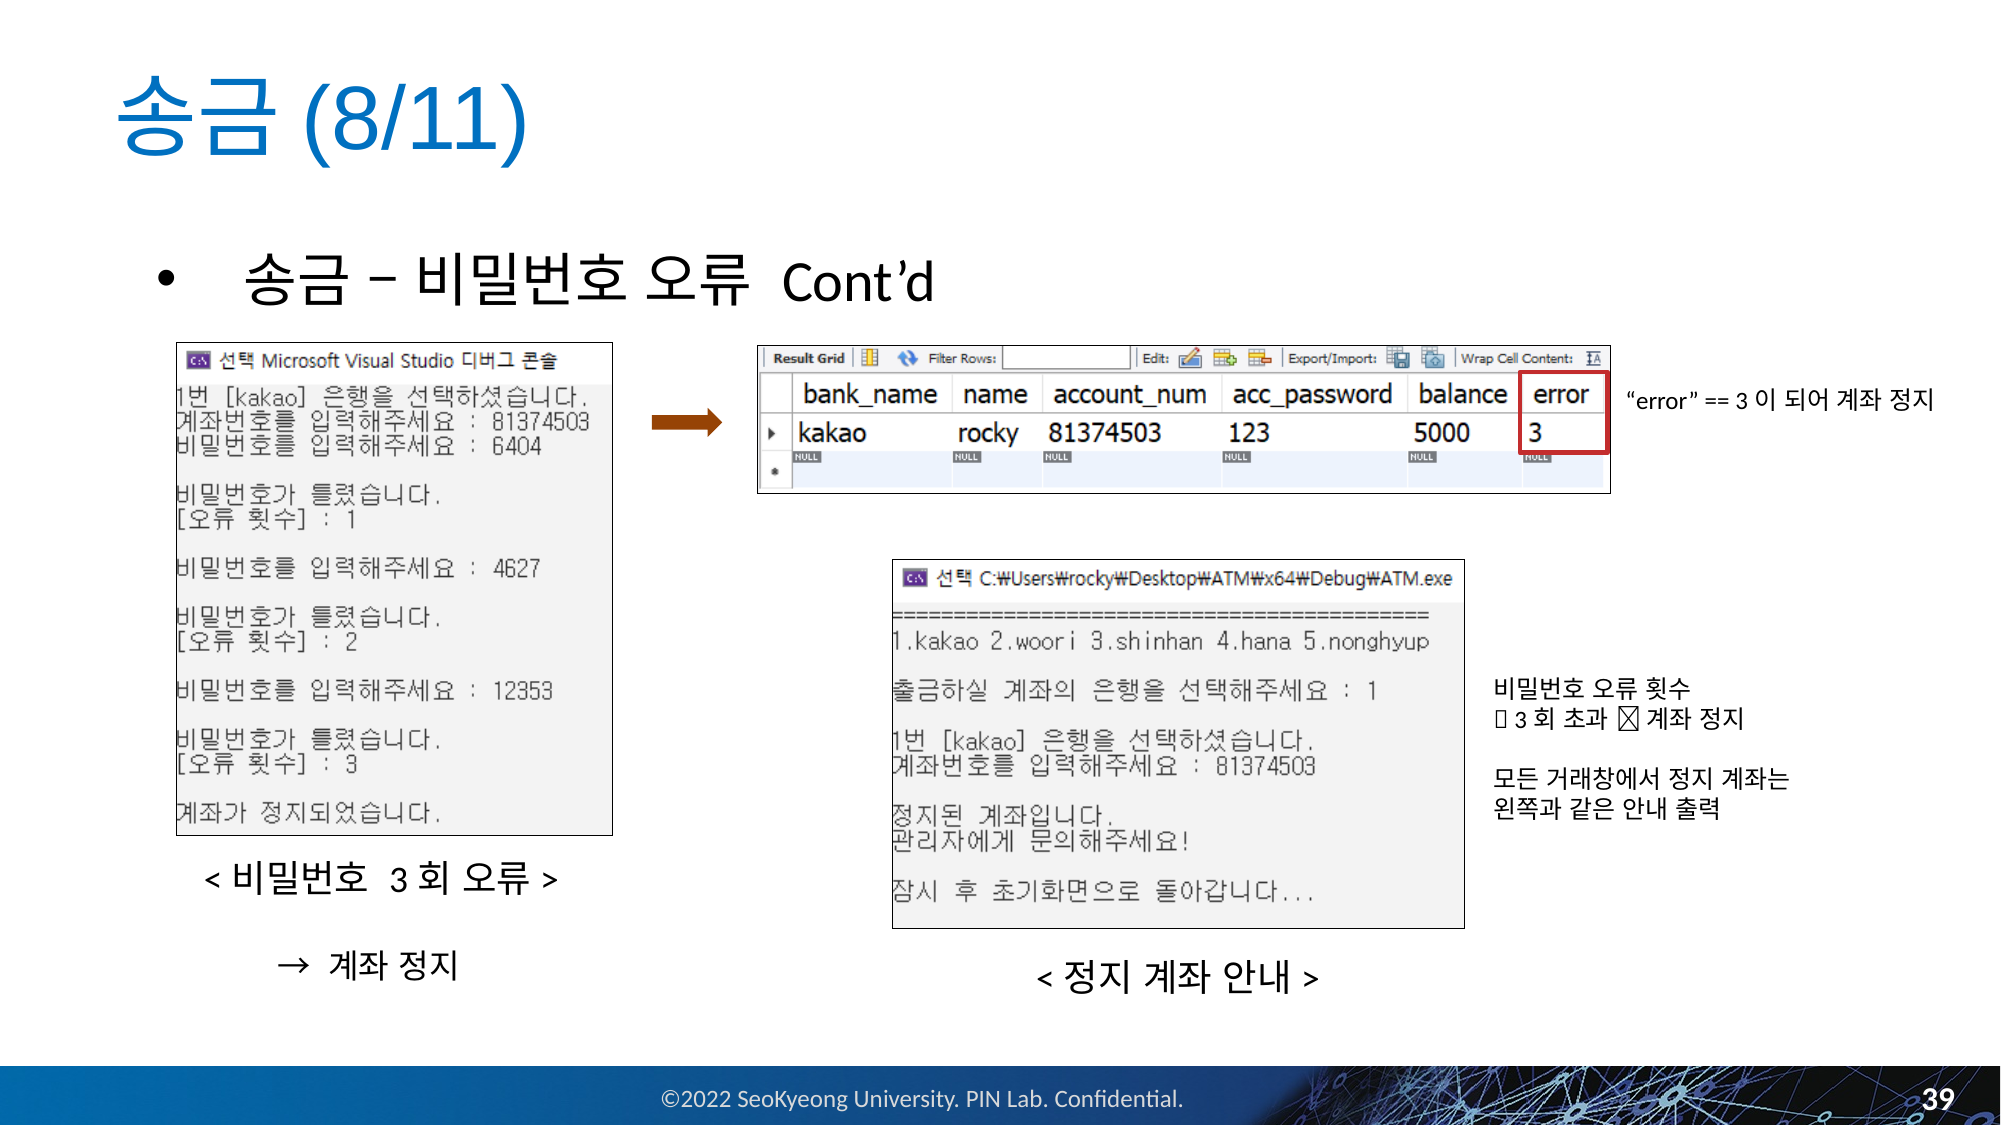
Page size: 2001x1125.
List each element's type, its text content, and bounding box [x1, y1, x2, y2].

text_box <비밀번호 3회 오류> → 계좌 정지 [189, 848, 574, 993]
text_box [651, 407, 723, 437]
text_box 송금(8/11) [99, 45, 872, 200]
text_box 송금 – 비밀번호 오류 Cont’d [141, 235, 1854, 343]
picture [891, 559, 1465, 929]
slide_number 39 [1519, 1067, 1970, 1125]
picture [757, 345, 1611, 494]
text_box 비밀번호 오류 횟수  3회 초과  계좌 정지 모든 거래창에서 정지 계좌는 왼쪽과 같은 안내 출력 [1478, 666, 1854, 831]
picture [0, 1066, 2001, 1125]
picture [176, 342, 614, 836]
text_box “error” == 3이 되어 계좌 정지 [1615, 377, 1986, 422]
text_box <정지 계좌 안내> [1021, 946, 1335, 1007]
